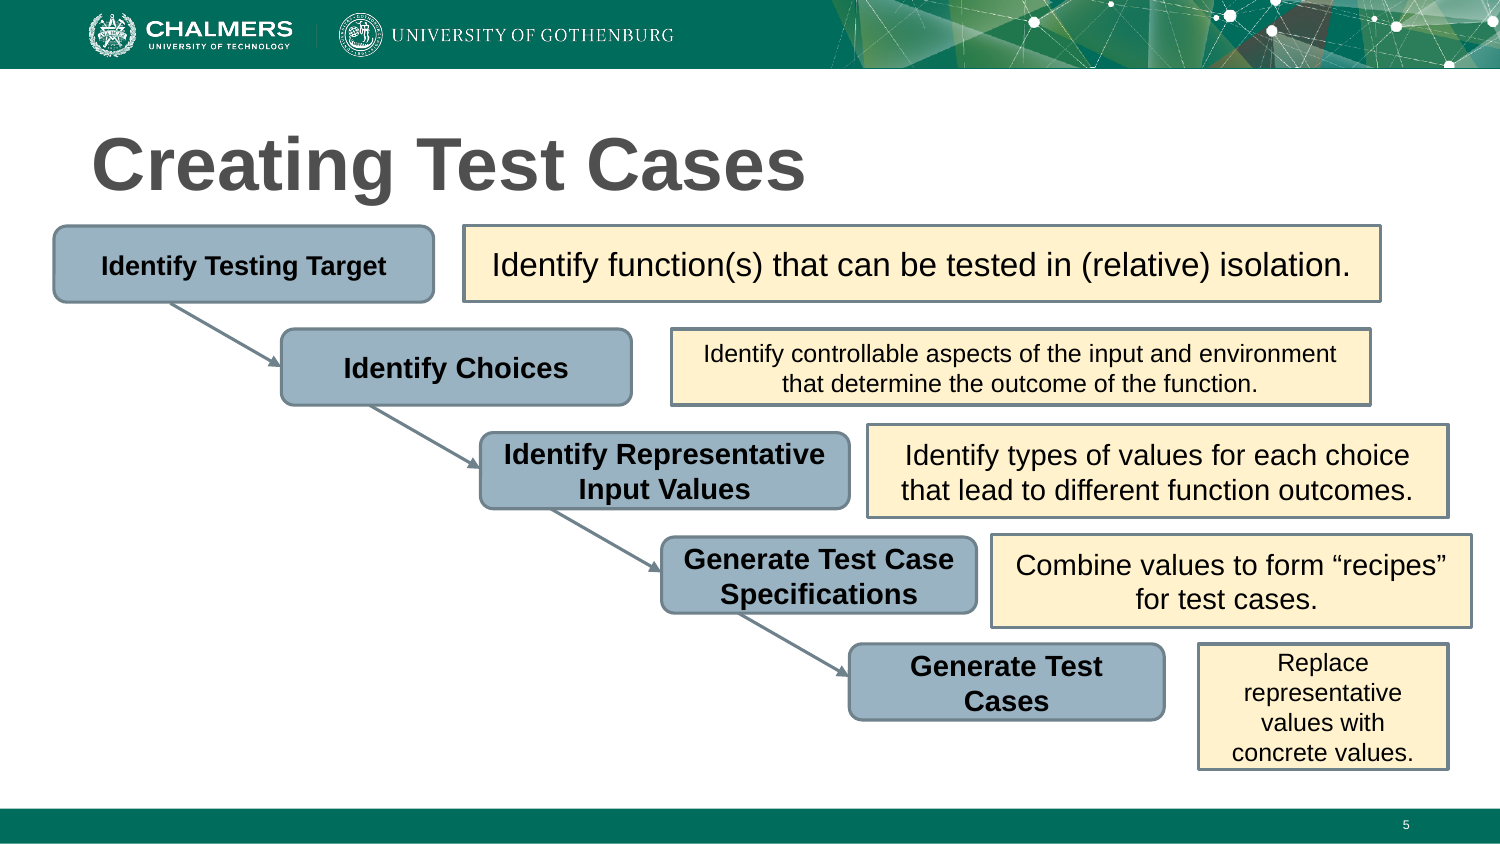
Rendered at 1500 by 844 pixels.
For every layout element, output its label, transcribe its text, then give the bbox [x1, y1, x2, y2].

text_box Combine values to form “recipes” for test cases. [991, 534, 1472, 628]
title Creating Test Cases [76, 100, 1425, 211]
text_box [170, 303, 282, 368]
text_box Replace representative values with concrete values. [1198, 643, 1448, 770]
text_box Identify types of values for each choice that lead to different function outcomes. [867, 424, 1448, 518]
text_box Generate Test Cases [849, 643, 1165, 720]
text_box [369, 404, 481, 470]
text_box Identify Representative Input Values [480, 432, 850, 509]
picture [64, 0, 696, 85]
text_box Identify Choices [281, 328, 632, 406]
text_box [550, 508, 662, 573]
text_box Generate Test Case Specifications [661, 536, 977, 614]
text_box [738, 612, 850, 678]
text_box Identify Testing Target [53, 226, 434, 303]
text_box Identify controllable aspects of the input and environment that determine the outcome of the function. [671, 329, 1371, 406]
picture [759, 0, 1500, 68]
slide_number ‹#› [1074, 809, 1425, 844]
text_box Identify function(s) that can be tested in (relative) isolation. [464, 225, 1381, 302]
